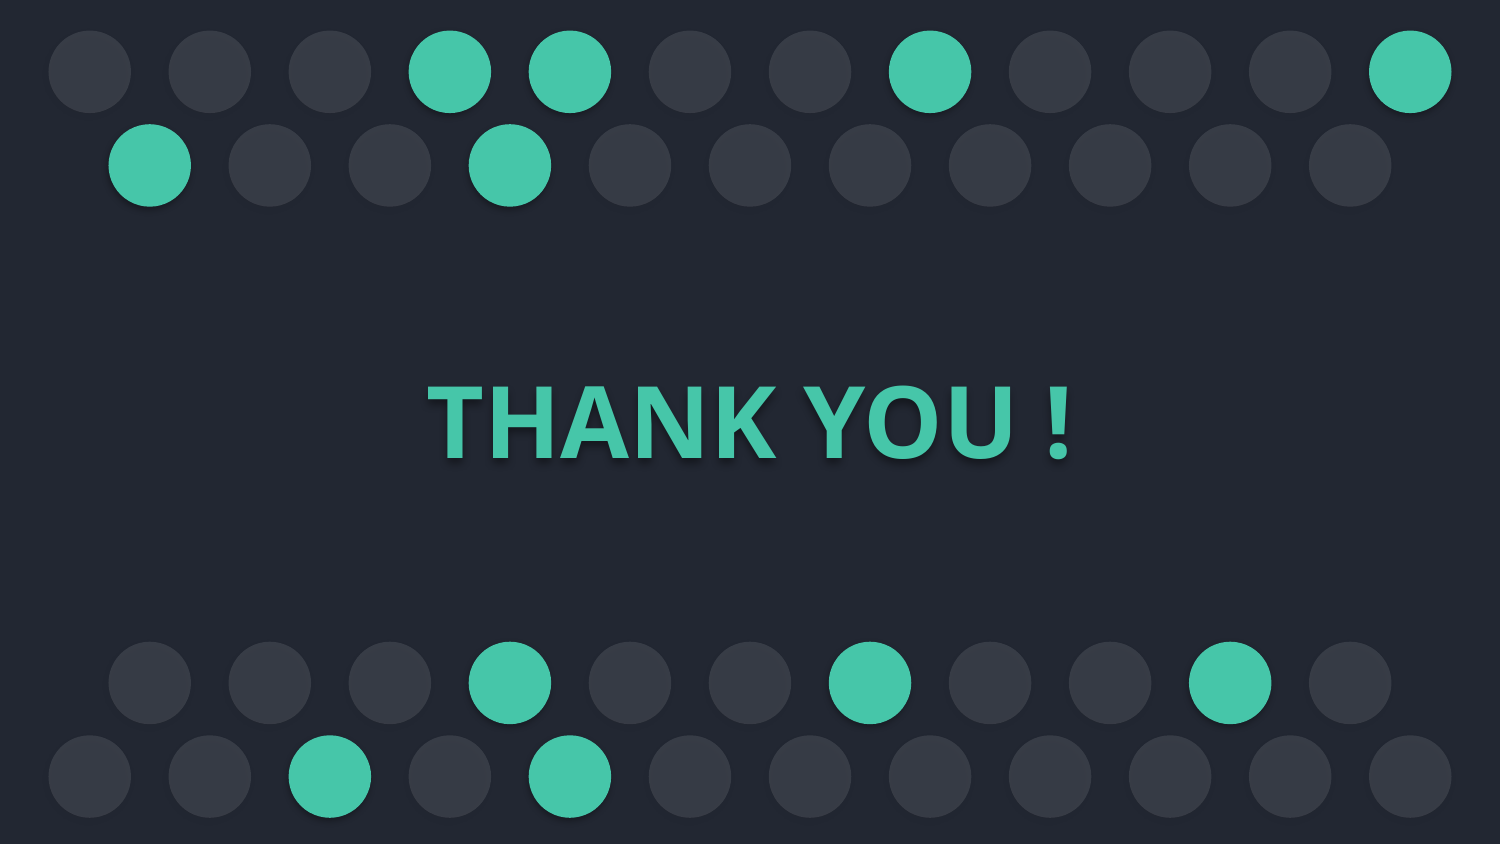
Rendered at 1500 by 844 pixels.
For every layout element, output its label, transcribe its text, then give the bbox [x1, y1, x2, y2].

text_box [948, 123, 1033, 208]
text_box [1248, 29, 1333, 114]
text_box [1128, 734, 1213, 819]
text_box [347, 640, 432, 725]
text_box [1008, 734, 1093, 819]
text_box [407, 734, 492, 819]
text_box [1188, 640, 1273, 725]
text_box [587, 123, 672, 208]
text_box [1308, 640, 1393, 725]
text_box [1188, 123, 1273, 208]
text_box [1248, 734, 1333, 819]
text_box [467, 640, 552, 725]
text_box [587, 640, 672, 725]
text_box [227, 123, 312, 208]
text_box [167, 734, 252, 819]
text_box [347, 123, 432, 208]
text_box [768, 29, 853, 114]
text_box [888, 734, 973, 819]
text_box [227, 640, 312, 725]
text_box [1308, 123, 1393, 208]
text_box [527, 734, 612, 819]
text_box [1368, 29, 1453, 114]
text_box [1368, 734, 1453, 819]
text_box [527, 29, 612, 114]
text_box [647, 734, 732, 819]
text_box [167, 29, 252, 114]
text_box [707, 123, 792, 208]
text_box [1128, 29, 1213, 114]
text_box THANK YOU ! [411, 351, 1089, 487]
text_box [287, 29, 372, 114]
text_box [107, 123, 192, 208]
text_box [47, 29, 132, 114]
text_box [407, 29, 492, 114]
text_box [1068, 640, 1153, 725]
text_box [707, 640, 792, 725]
text_box [948, 640, 1033, 725]
text_box [768, 734, 853, 819]
text_box [107, 640, 192, 725]
text_box [1068, 123, 1153, 208]
text_box [828, 640, 913, 725]
text_box [888, 29, 973, 114]
text_box [1008, 29, 1093, 114]
text_box [287, 734, 372, 819]
text_box [828, 123, 913, 208]
text_box [467, 123, 552, 208]
text_box [647, 29, 732, 114]
text_box [47, 734, 132, 819]
